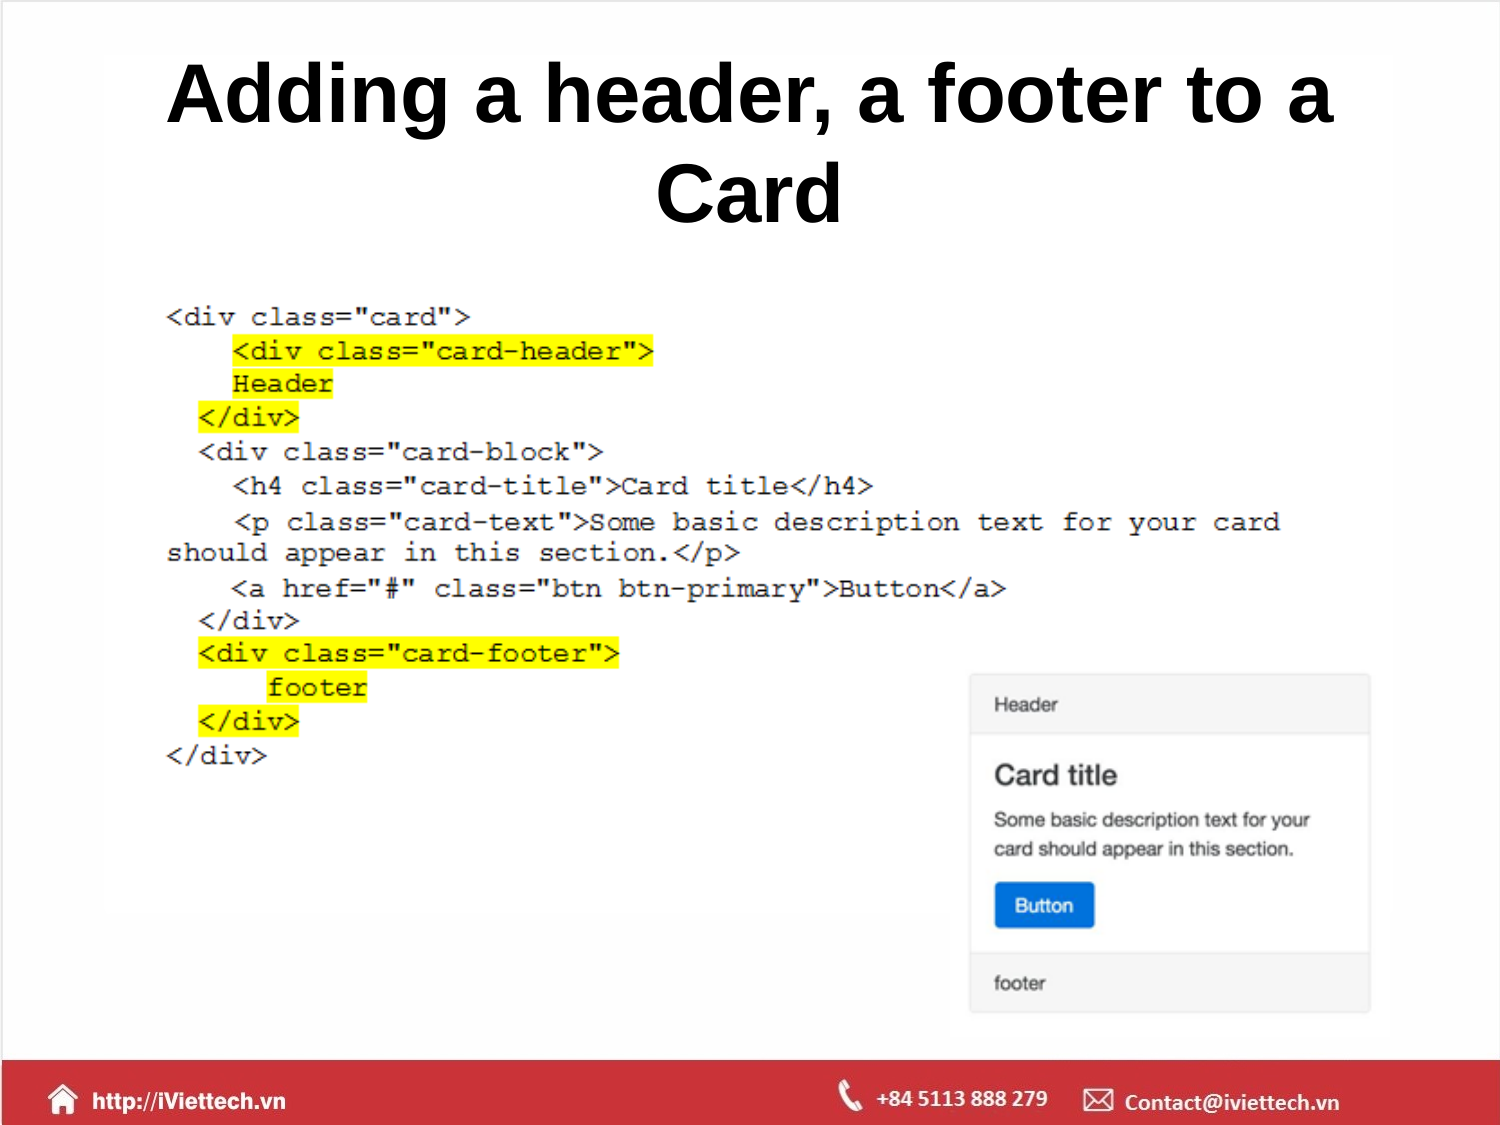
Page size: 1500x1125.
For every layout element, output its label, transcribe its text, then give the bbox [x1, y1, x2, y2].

picture [0, 0, 1500, 1125]
title Adding a header, a footer to a Card [74, 44, 1426, 233]
